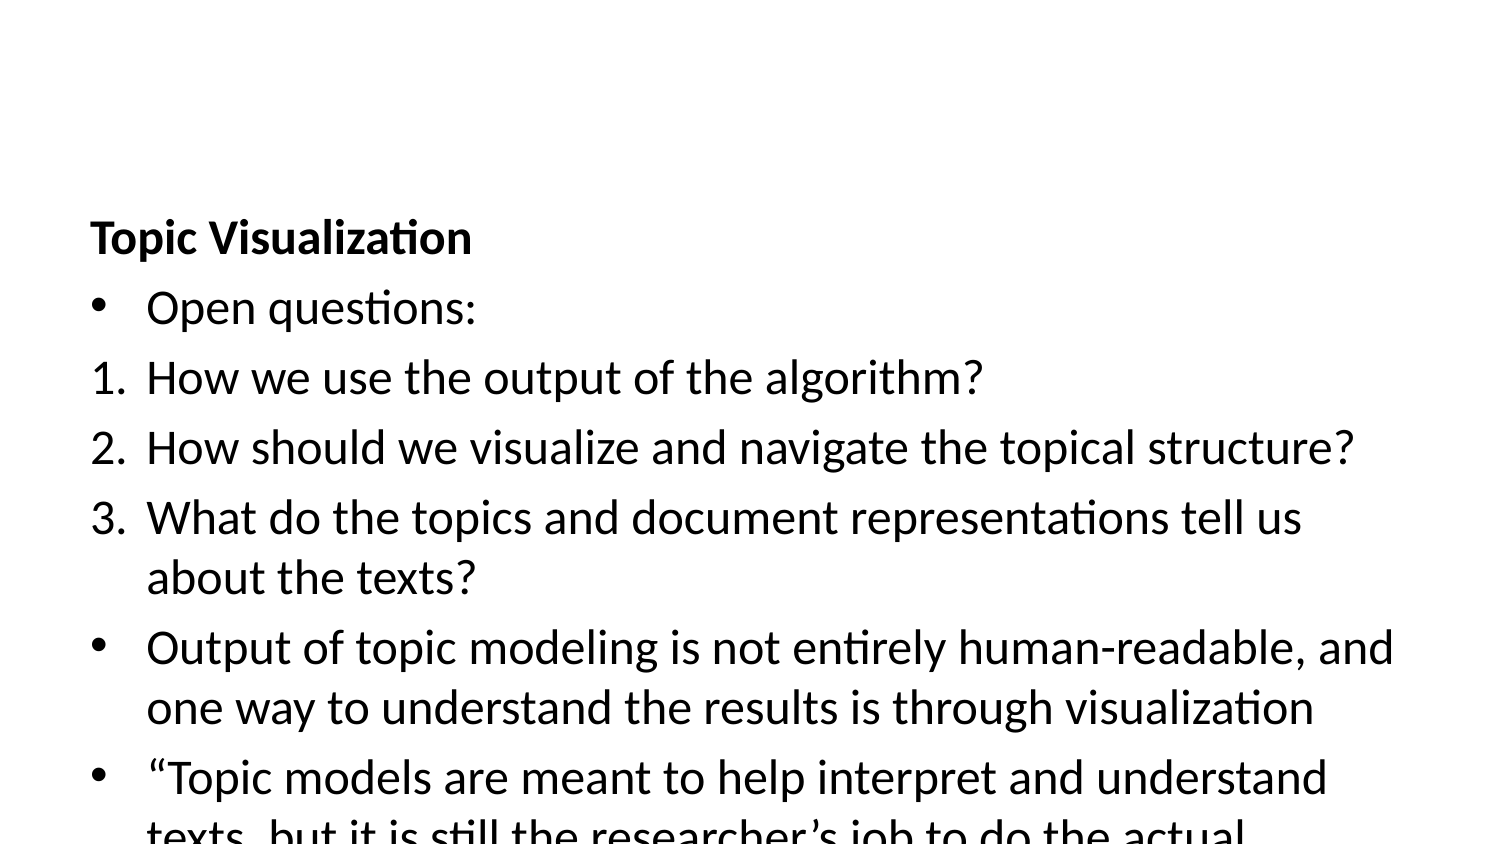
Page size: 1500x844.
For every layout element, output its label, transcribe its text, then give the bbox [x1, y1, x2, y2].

list Topic Visualization Open questions: How we use the output of the algorithm? How should we visualize and navigate the topical structure? What do the topics and document representations tell us about the texts? Output of topic modeling is not entirely human-readable, and one way to understand the results is through visualization “Topic models are meant to help interpret and understand texts, but it is still the researcher’s job to do the actual interpreting and understanding” (Blei, 2012) “But be sure that you can understand the visualization as topic modeling tools are fallible” (Blei, 2012) Topic Visualization (Cont.) [75, 196, 1425, 754]
